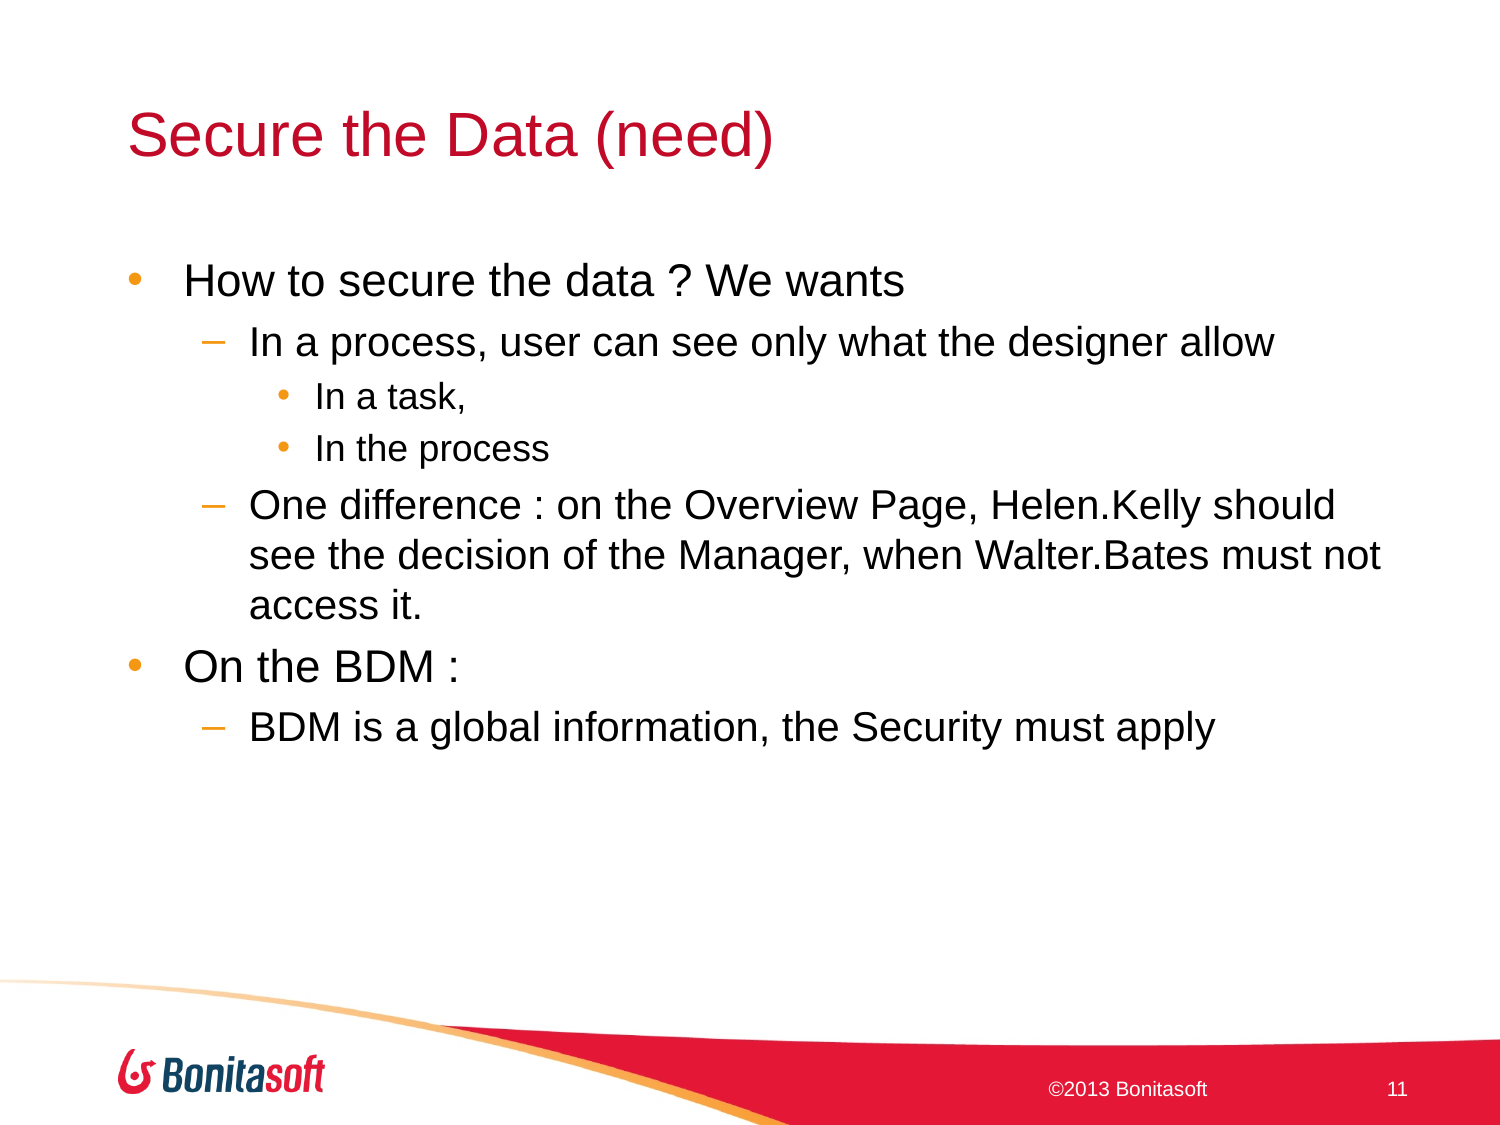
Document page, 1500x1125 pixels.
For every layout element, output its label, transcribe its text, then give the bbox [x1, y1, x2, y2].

title Secure the Data (need) [112, 54, 1400, 209]
picture [0, 0, 1500, 1125]
footer ©2013 Bonitasoft [986, 1057, 1270, 1118]
slide_number 11 [1293, 1057, 1424, 1118]
list How to secure the data ? We wants In a process, user can see only what the designer allow In a task, In the process One difference : on the Overview Page, Helen.Kelly should see the decision of the Manager, when Walter.Bates must not access it. On the BDM : BDM is a global information, the Security must apply [112, 243, 1400, 965]
